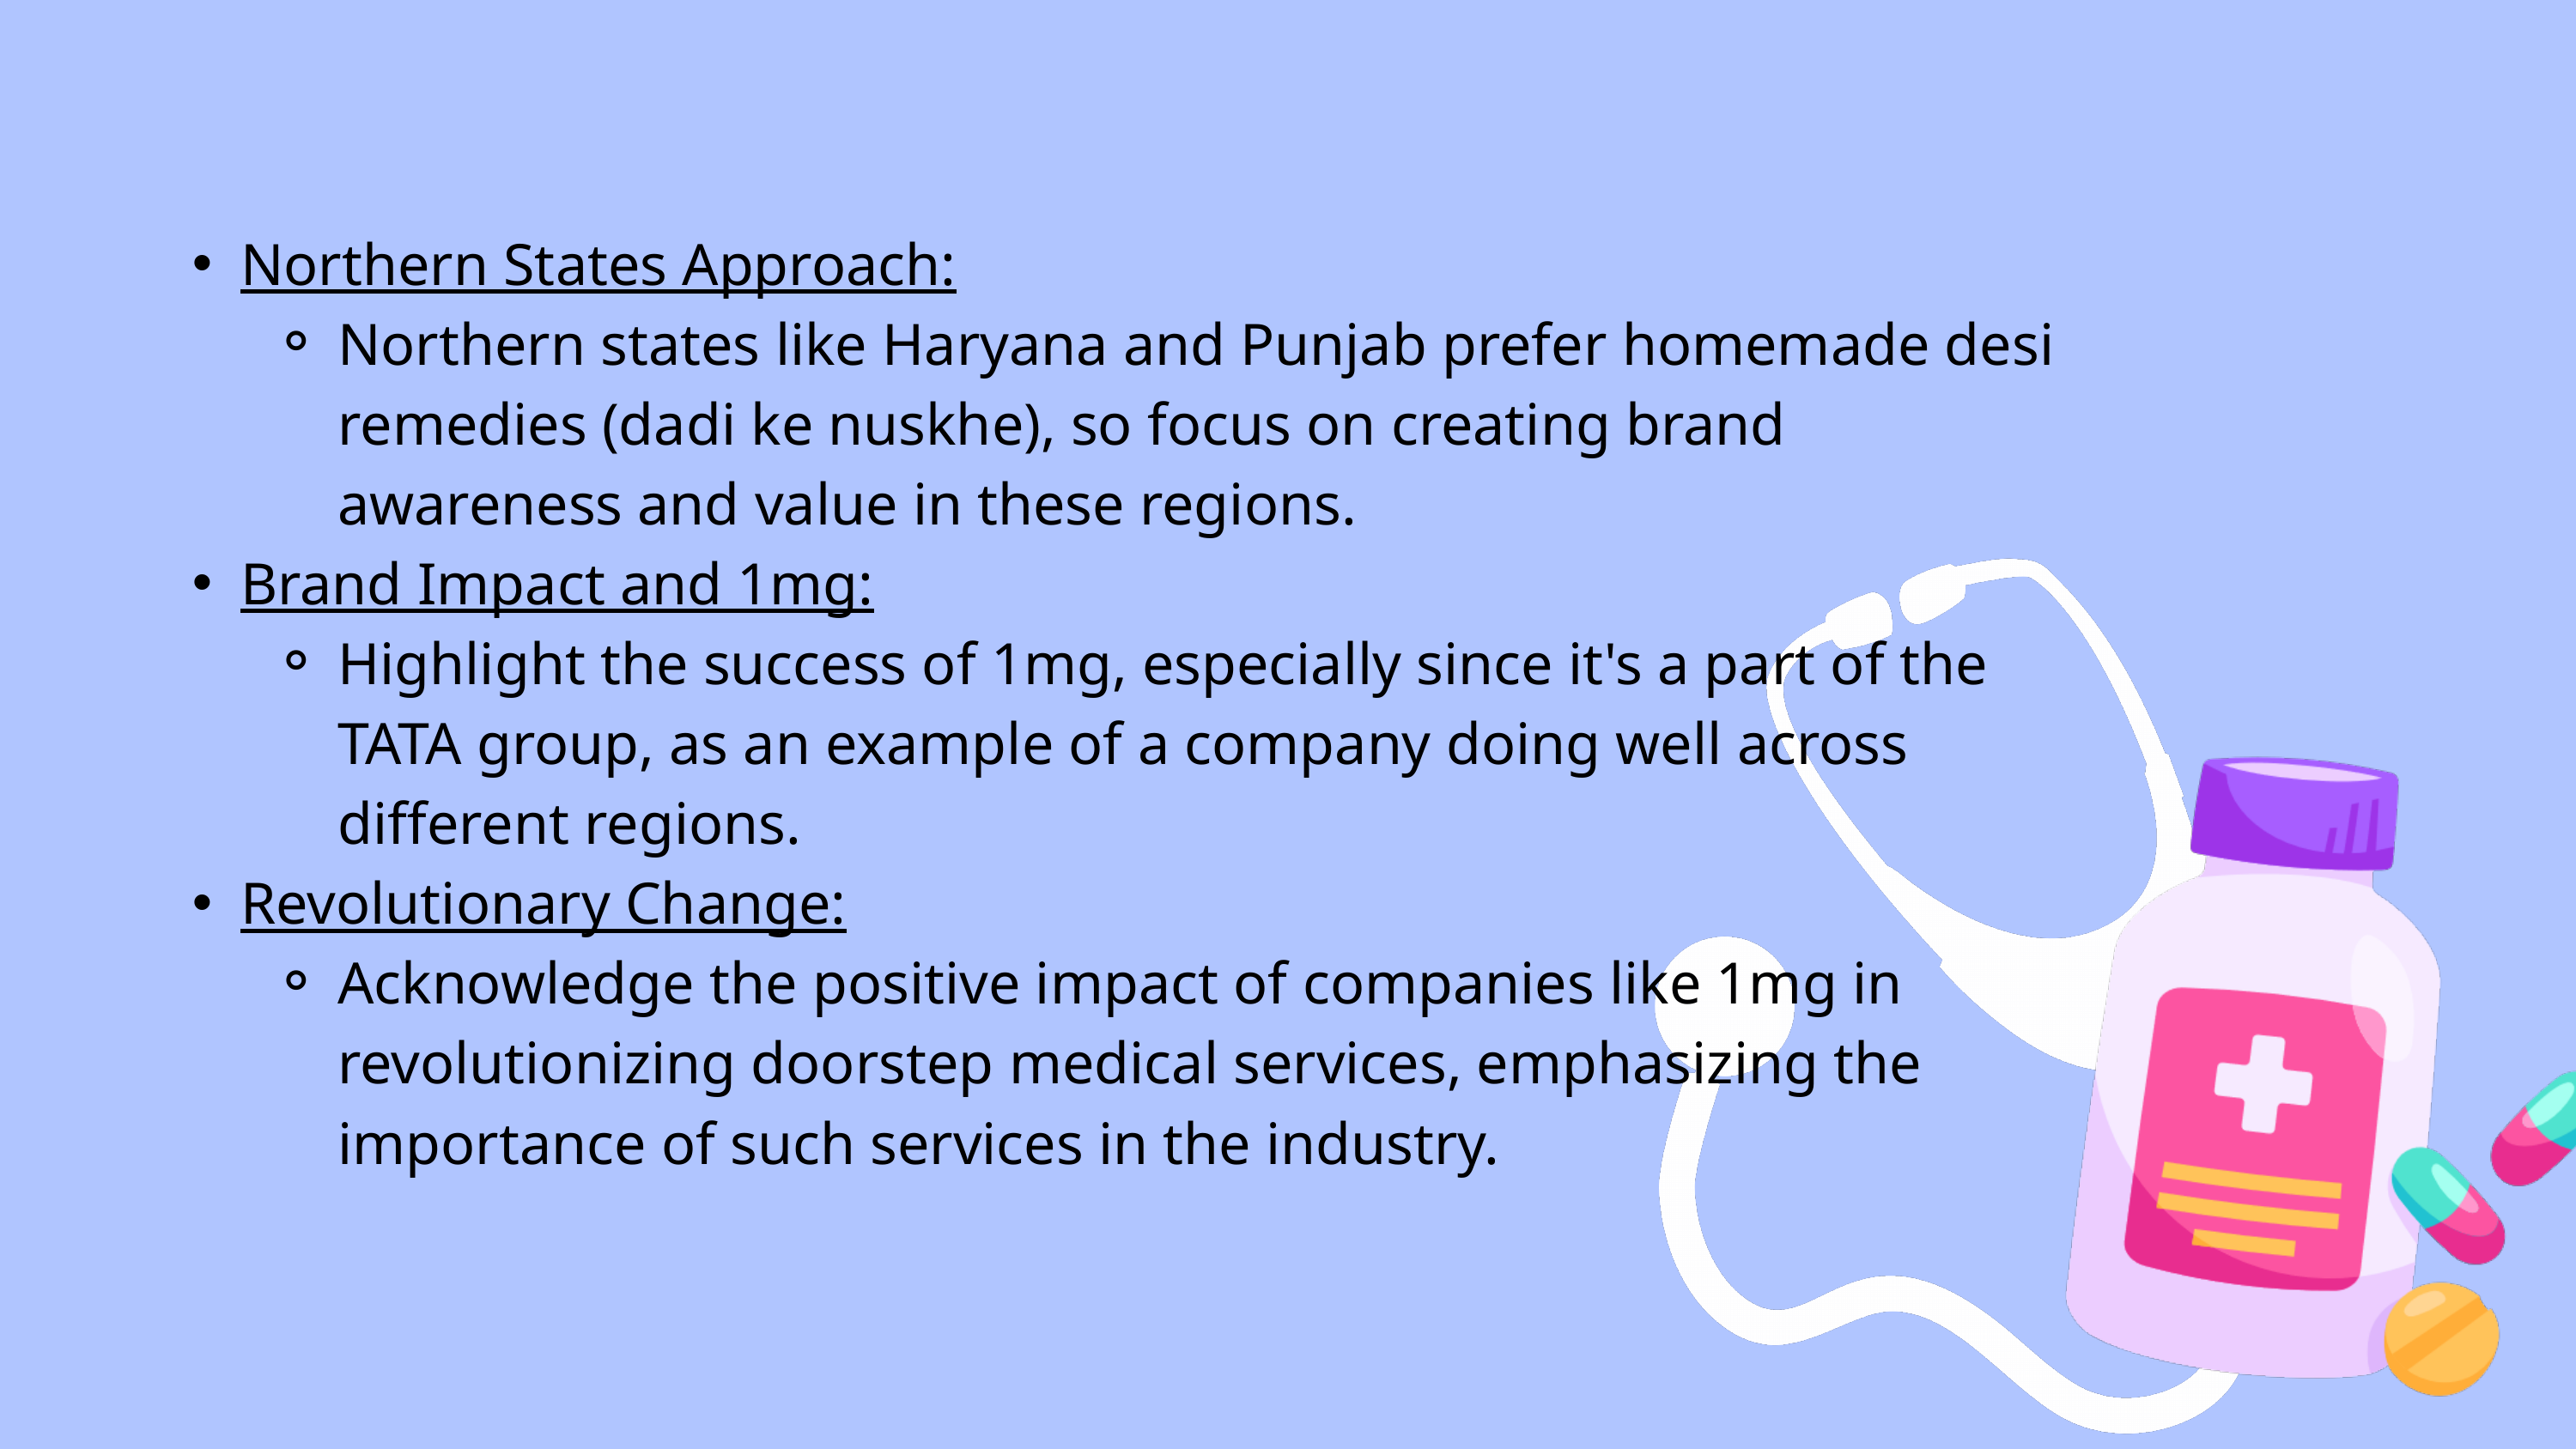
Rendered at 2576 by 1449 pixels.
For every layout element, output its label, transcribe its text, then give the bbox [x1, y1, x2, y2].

text_box [1655, 1256, 2294, 1449]
text_box [2065, 557, 2294, 755]
text_box Northern States Approach: Northern states like Haryana and Punjab prefer homemade desi remedies (dadi ke nuskhe), so focus on creating brand awareness and value in these regions. Brand Impact and 1mg: Highlight the success of 1mg, especially since it's a part of the TATA group, as an example of a company doing well across different regions. Revolutionary Change: Acknowledge the positive impact of companies like 1mg in revolutionizing doorstep medical services, emphasizing the importance of such services in the industry. [143, 136, 2065, 1256]
text_box [2064, 755, 2576, 1403]
